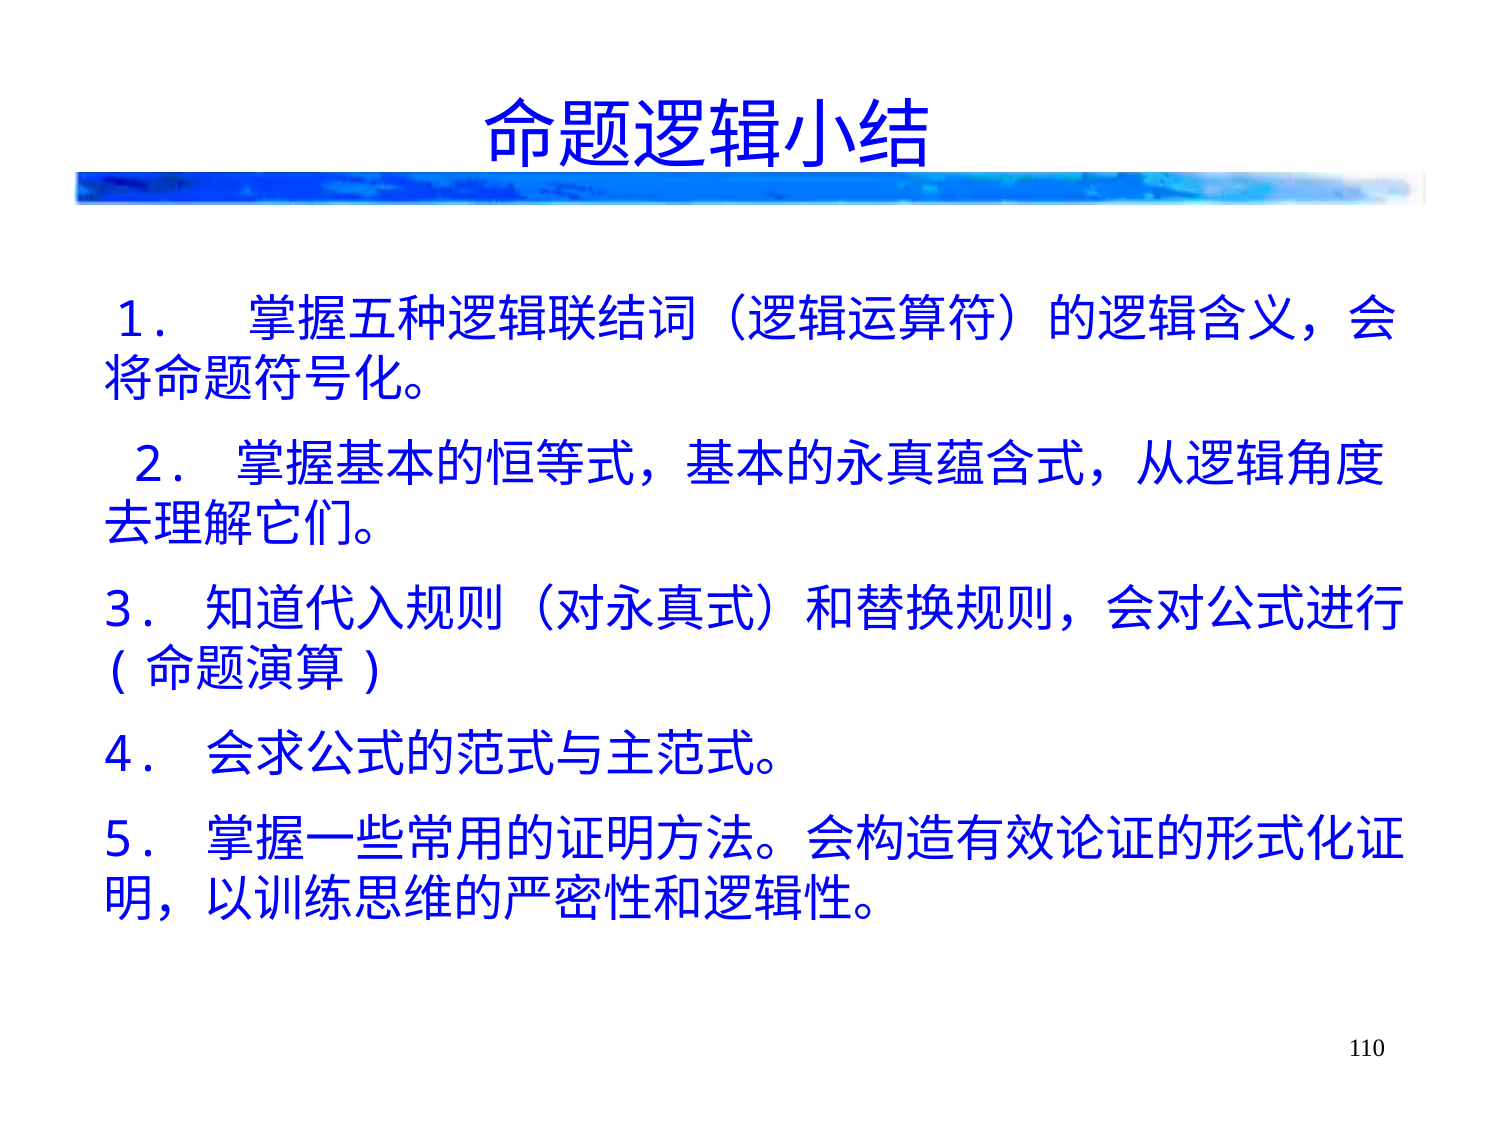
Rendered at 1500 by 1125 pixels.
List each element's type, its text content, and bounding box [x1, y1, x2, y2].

text_box 1. 掌握五种逻辑联结词（逻辑运算符）的逻辑含义，会将命题符号化。 2. 掌握基本的恒等式，基本的永真蕴含式，从逻辑角度去理解它们。 3. 知道代入规则（对永真式）和替换规则，会对公式进行 (命题演算) 4. 会求公式的范式与主范式。 5. 掌握一些常用的证明方法。会构造有效论证的形式化证明，以训练思维的严密性和逻辑性。 [88, 278, 1424, 934]
title 命题逻辑小结 [100, 30, 1315, 184]
text_box 110 [1074, 1024, 1400, 1103]
picture [74, 172, 1426, 205]
